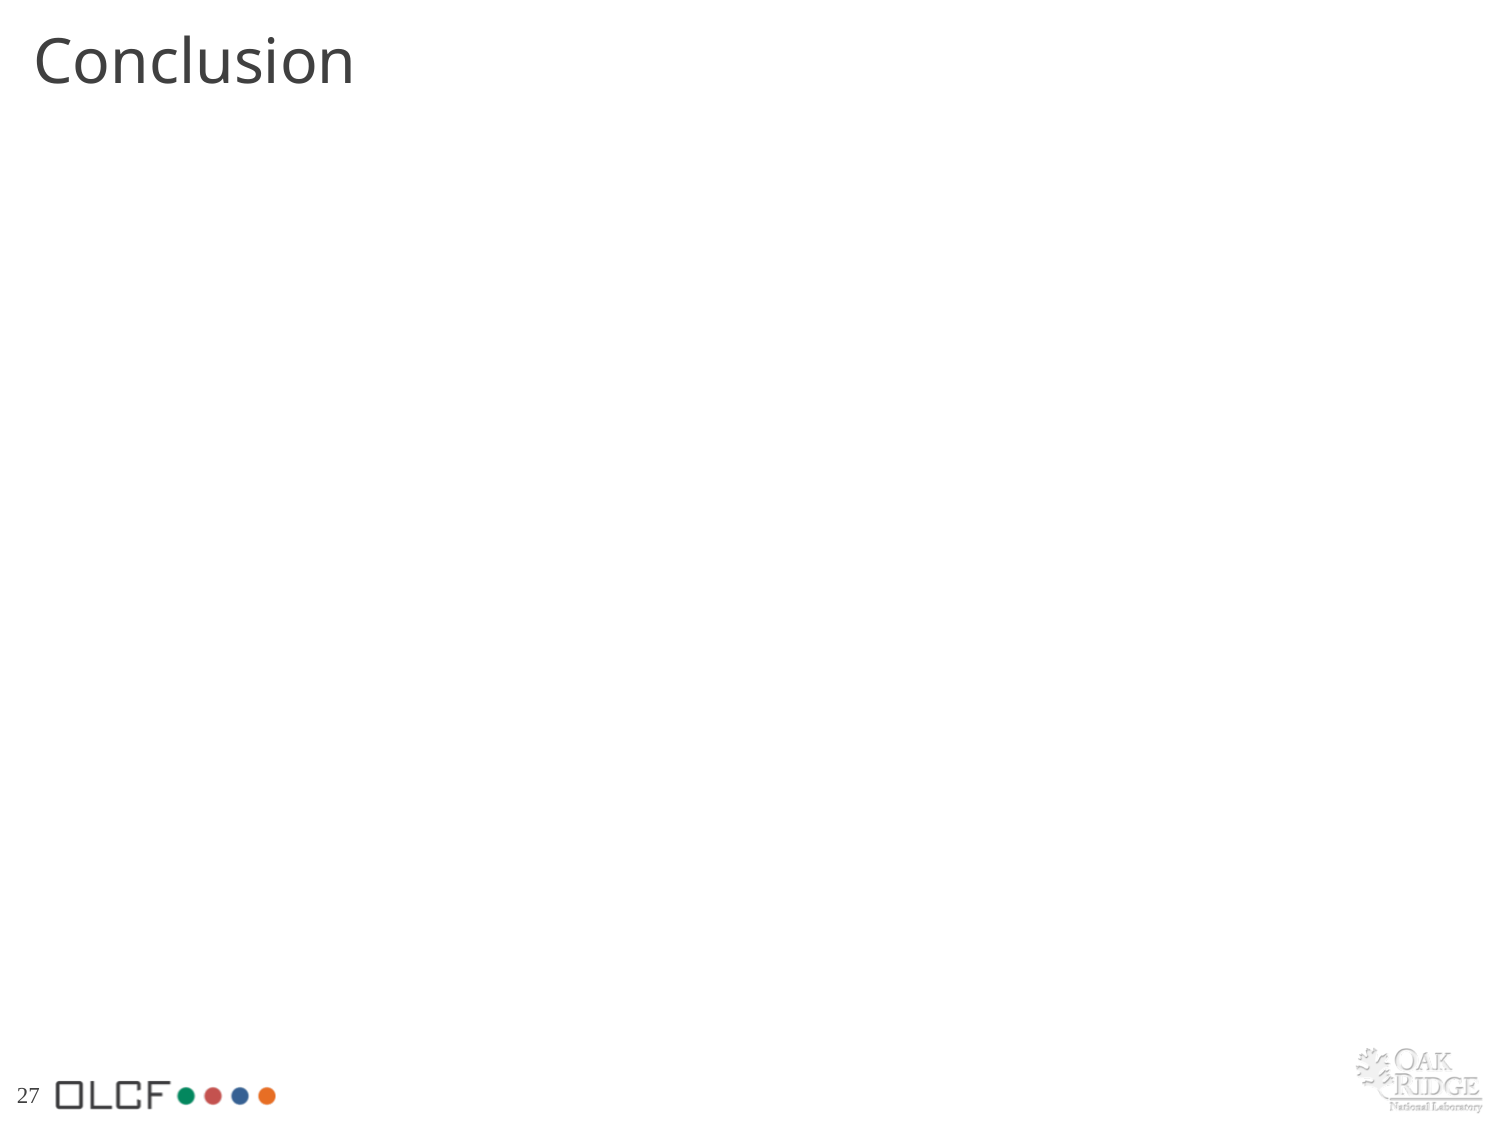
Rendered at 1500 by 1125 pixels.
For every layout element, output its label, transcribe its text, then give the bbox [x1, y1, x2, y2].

picture [1347, 1042, 1494, 1118]
picture [53, 1075, 276, 1119]
title Conclusion [18, 24, 1369, 107]
